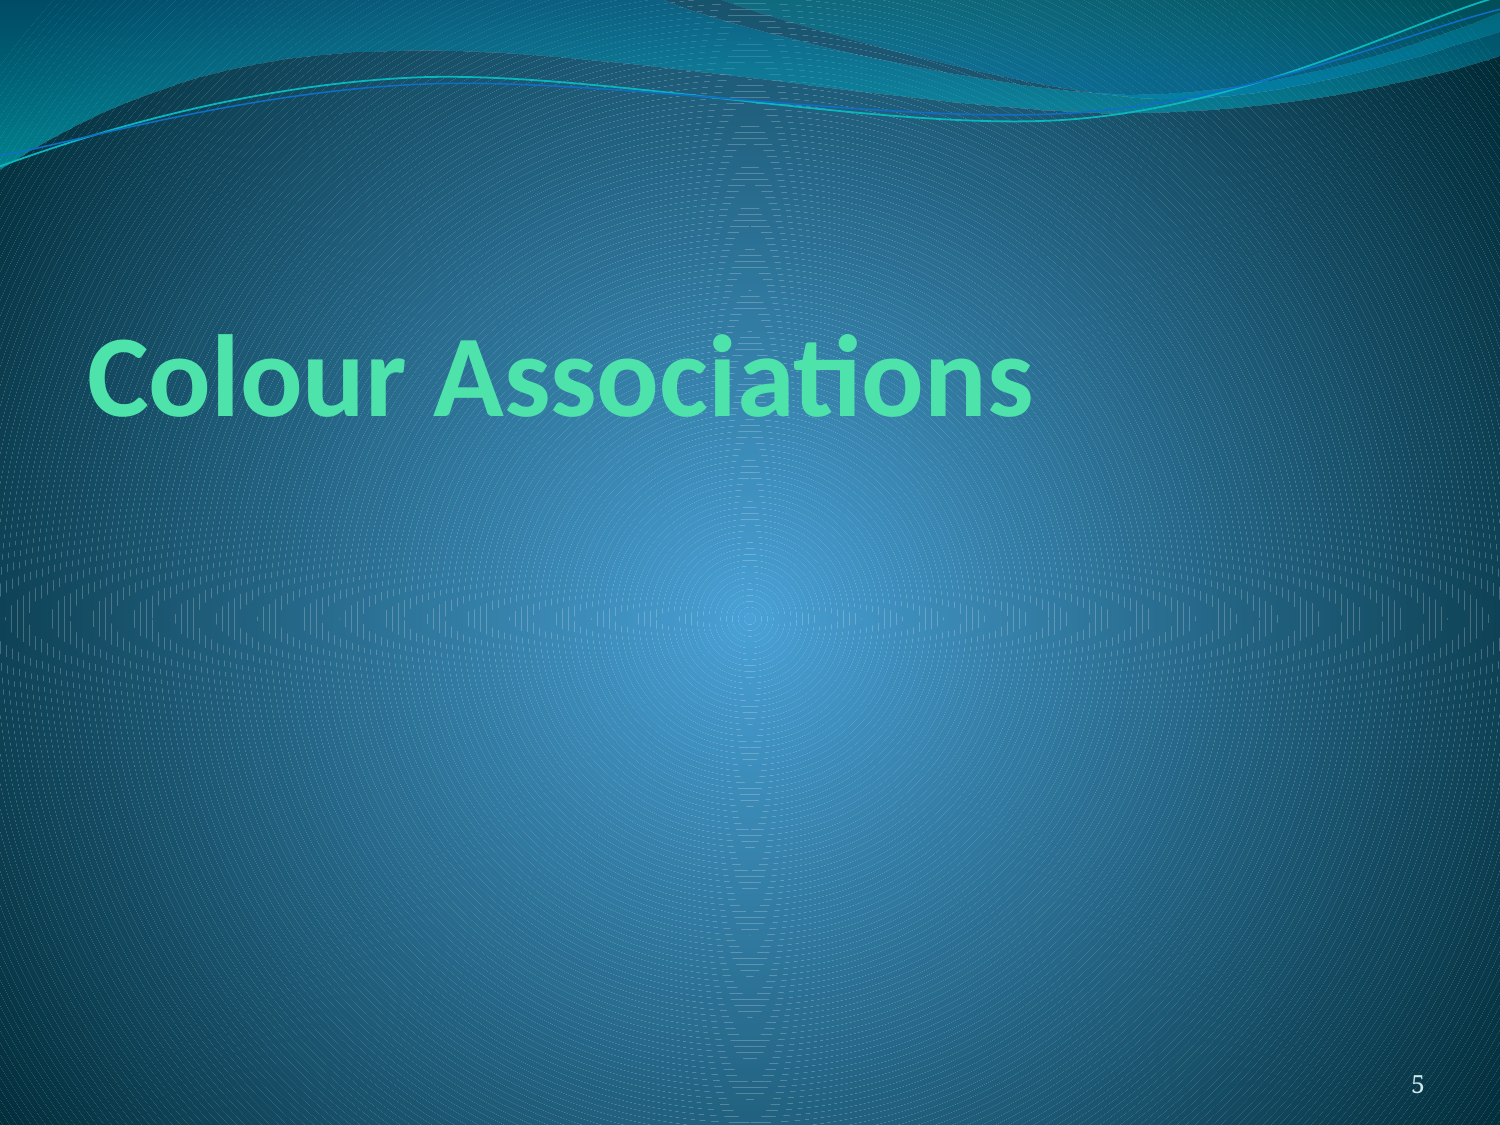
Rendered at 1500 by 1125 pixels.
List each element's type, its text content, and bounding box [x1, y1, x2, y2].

title Colour Associations [86, 216, 1362, 440]
slide_number 5 [1299, 1042, 1425, 1103]
